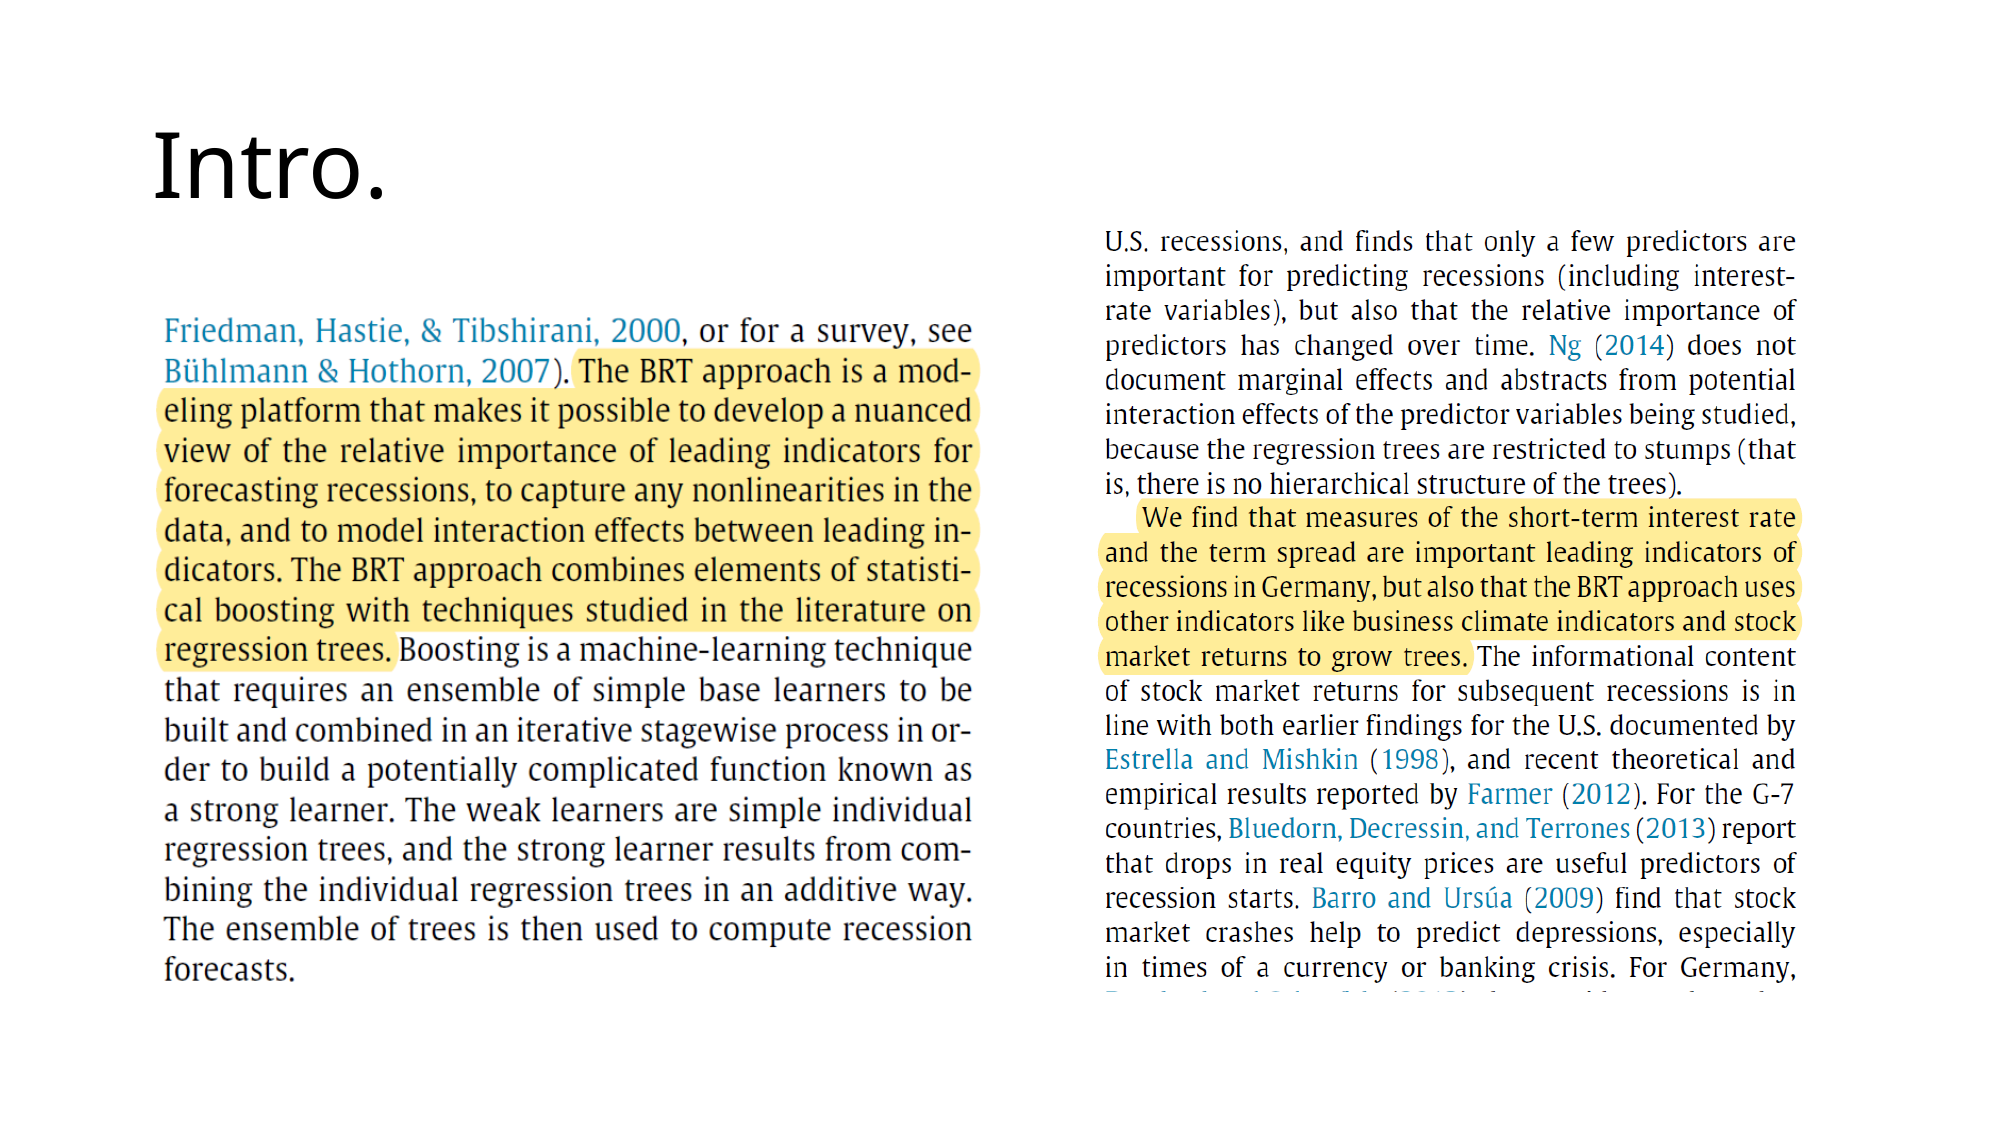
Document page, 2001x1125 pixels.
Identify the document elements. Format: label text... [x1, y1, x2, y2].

picture [1096, 212, 1817, 992]
title Intro. [137, 59, 1863, 278]
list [137, 277, 984, 992]
